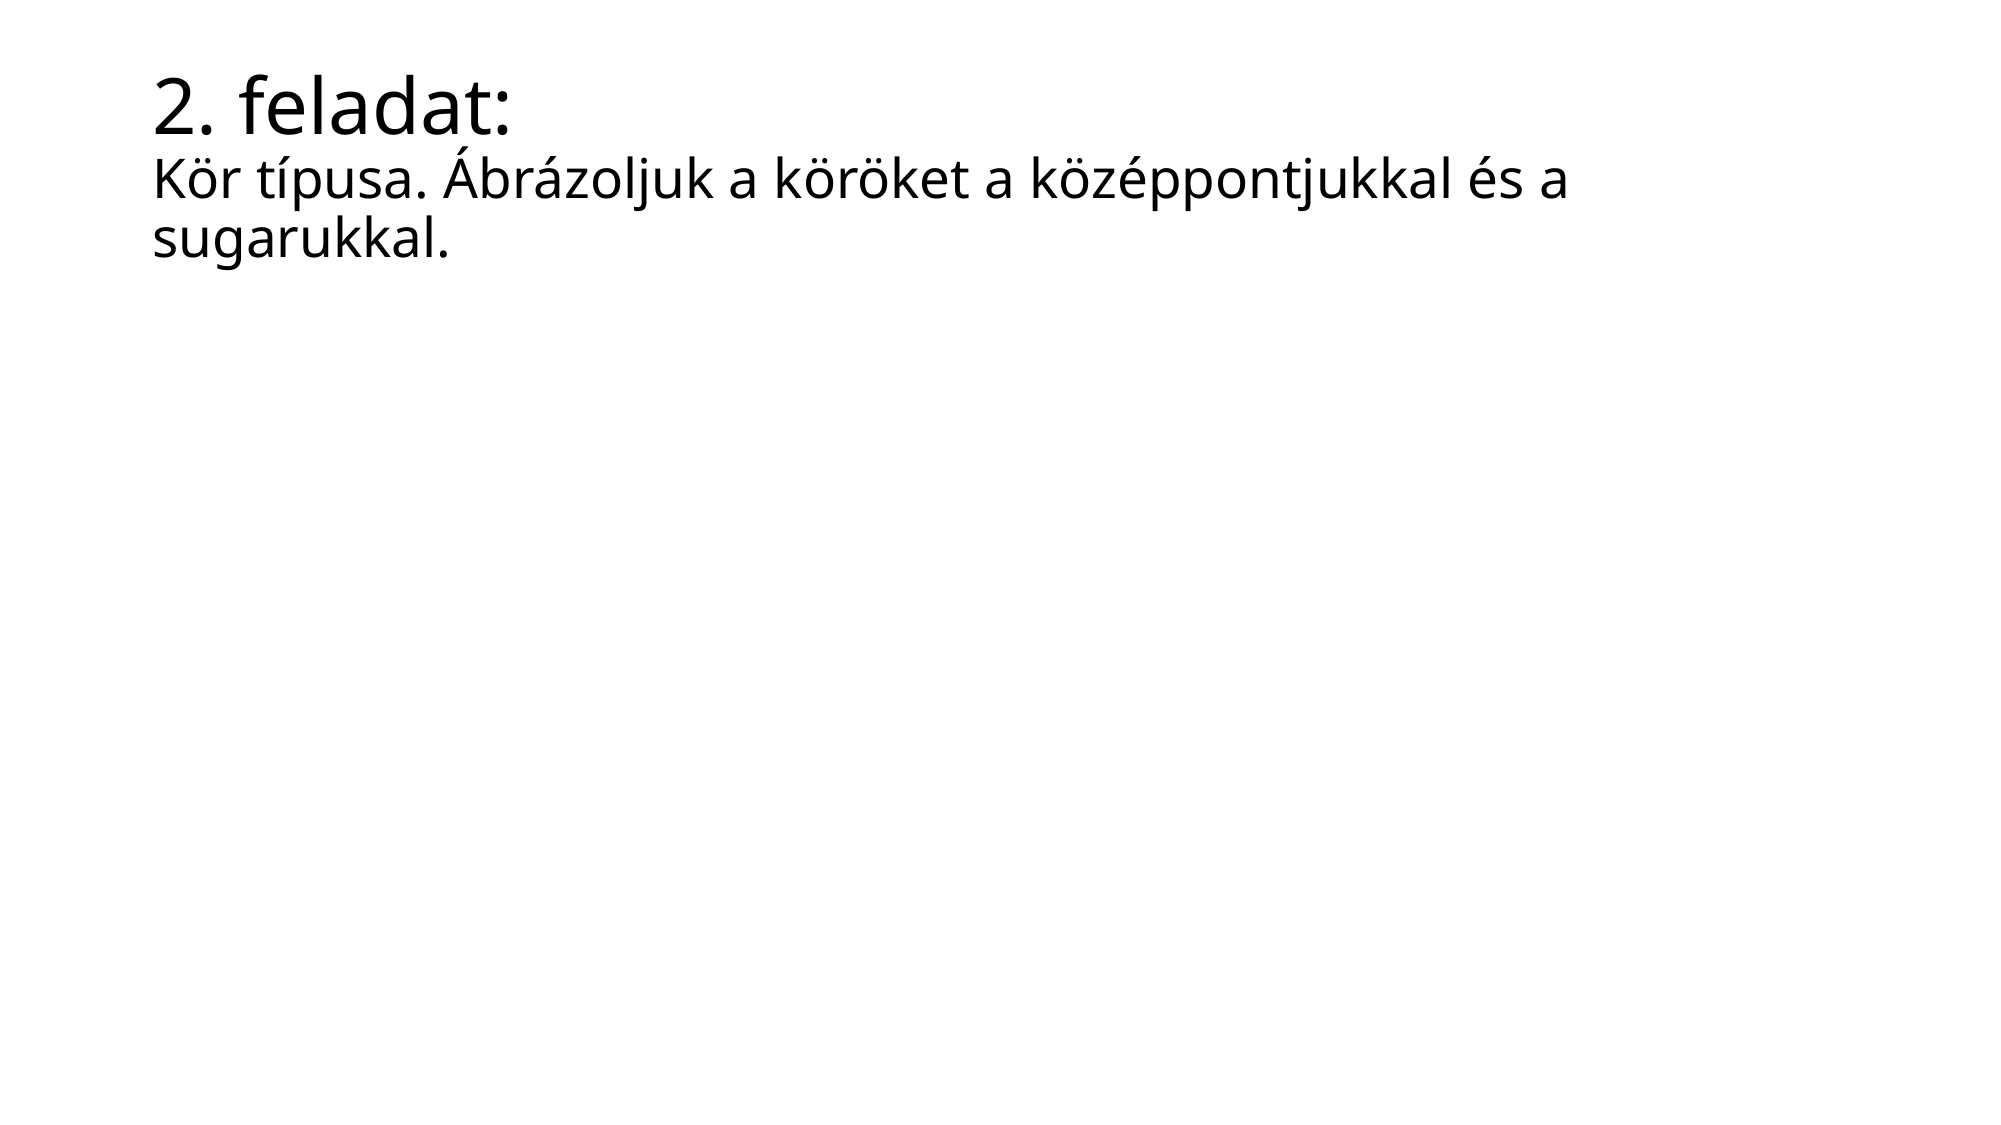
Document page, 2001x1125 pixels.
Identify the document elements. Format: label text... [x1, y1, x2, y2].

title 2. feladat: Kör típusa. Ábrázoljuk a köröket a középpontjukkal és a sugarukkal. [137, 59, 1863, 278]
